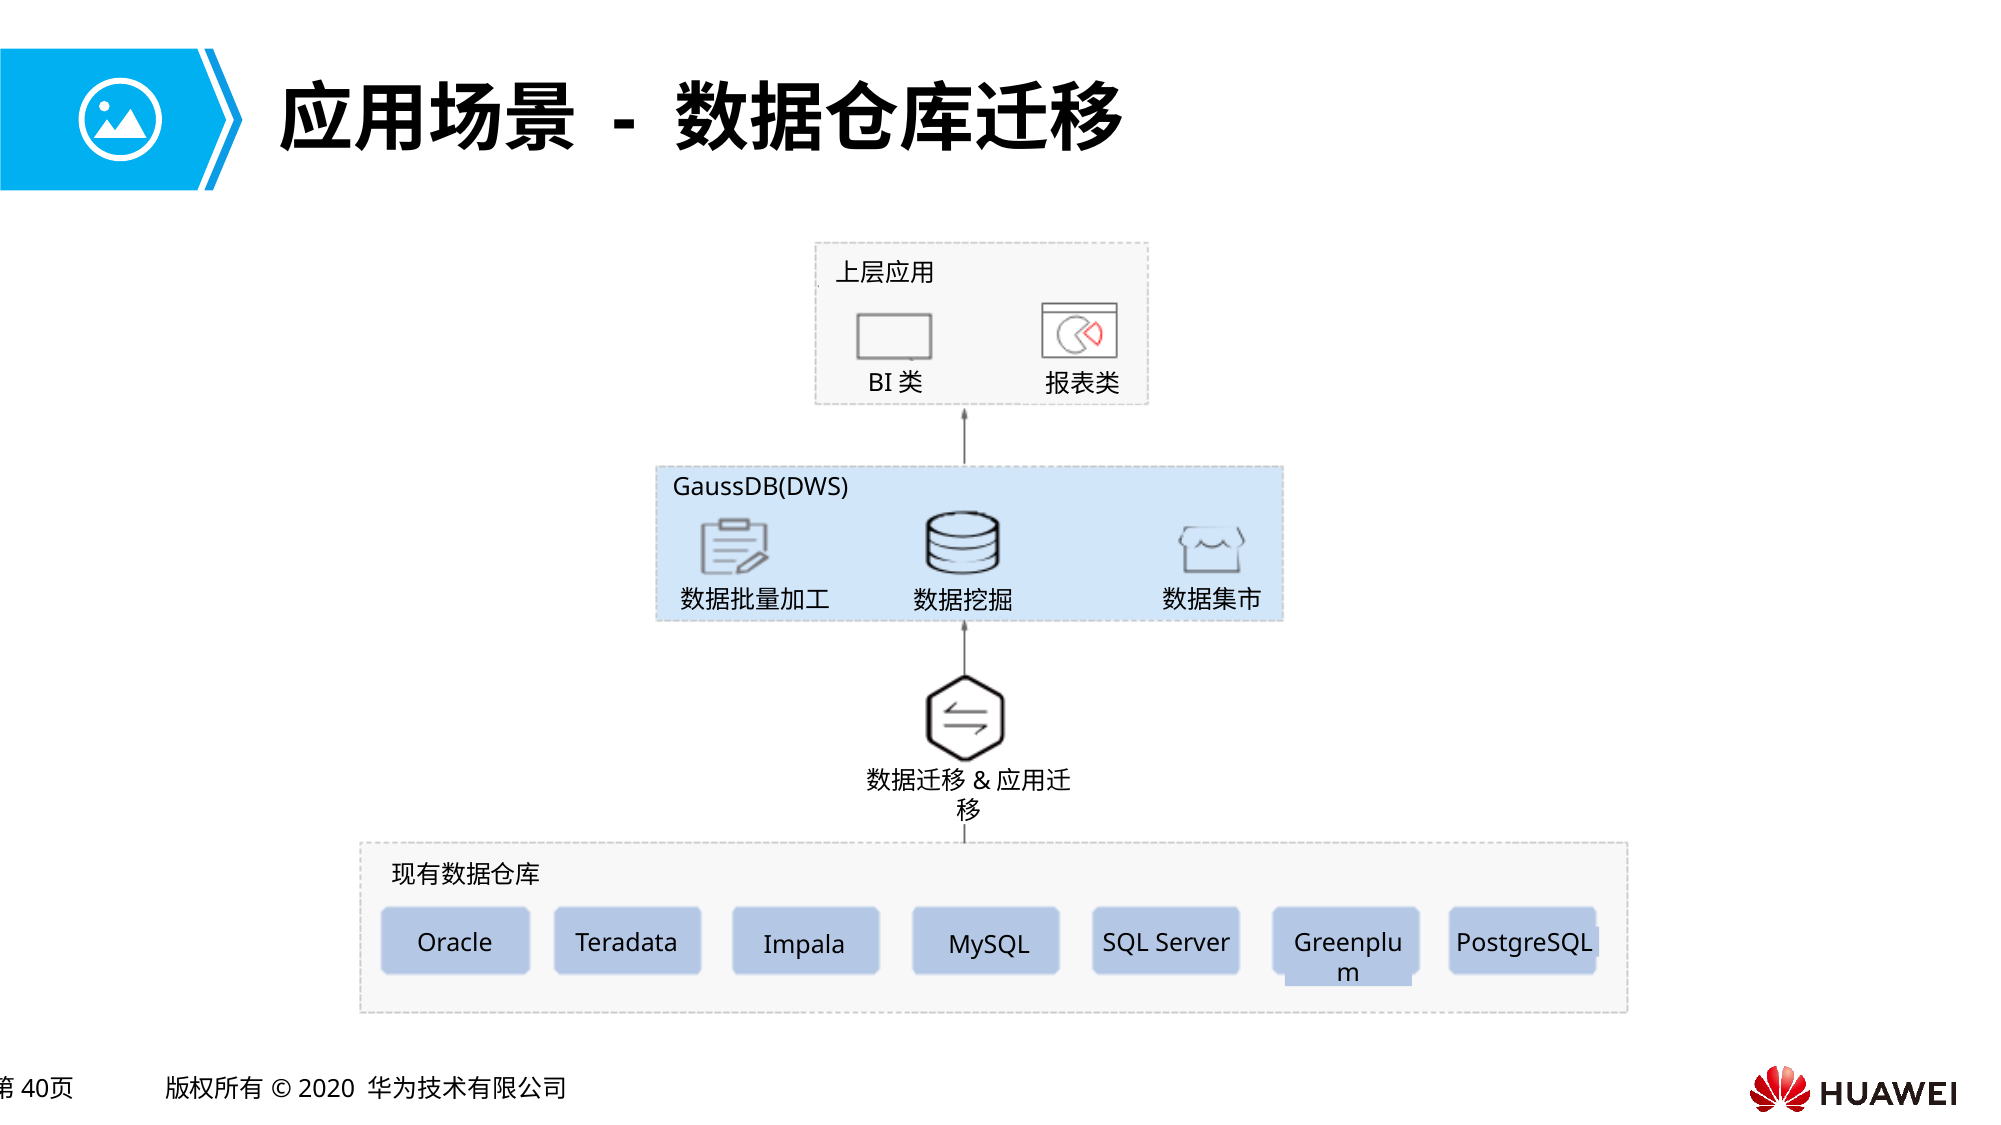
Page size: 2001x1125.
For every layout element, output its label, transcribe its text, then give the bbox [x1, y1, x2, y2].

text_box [346, 225, 1639, 1019]
title 应用场景 - 数据仓库迁移 [261, 67, 1874, 173]
picture [1750, 1066, 1956, 1112]
